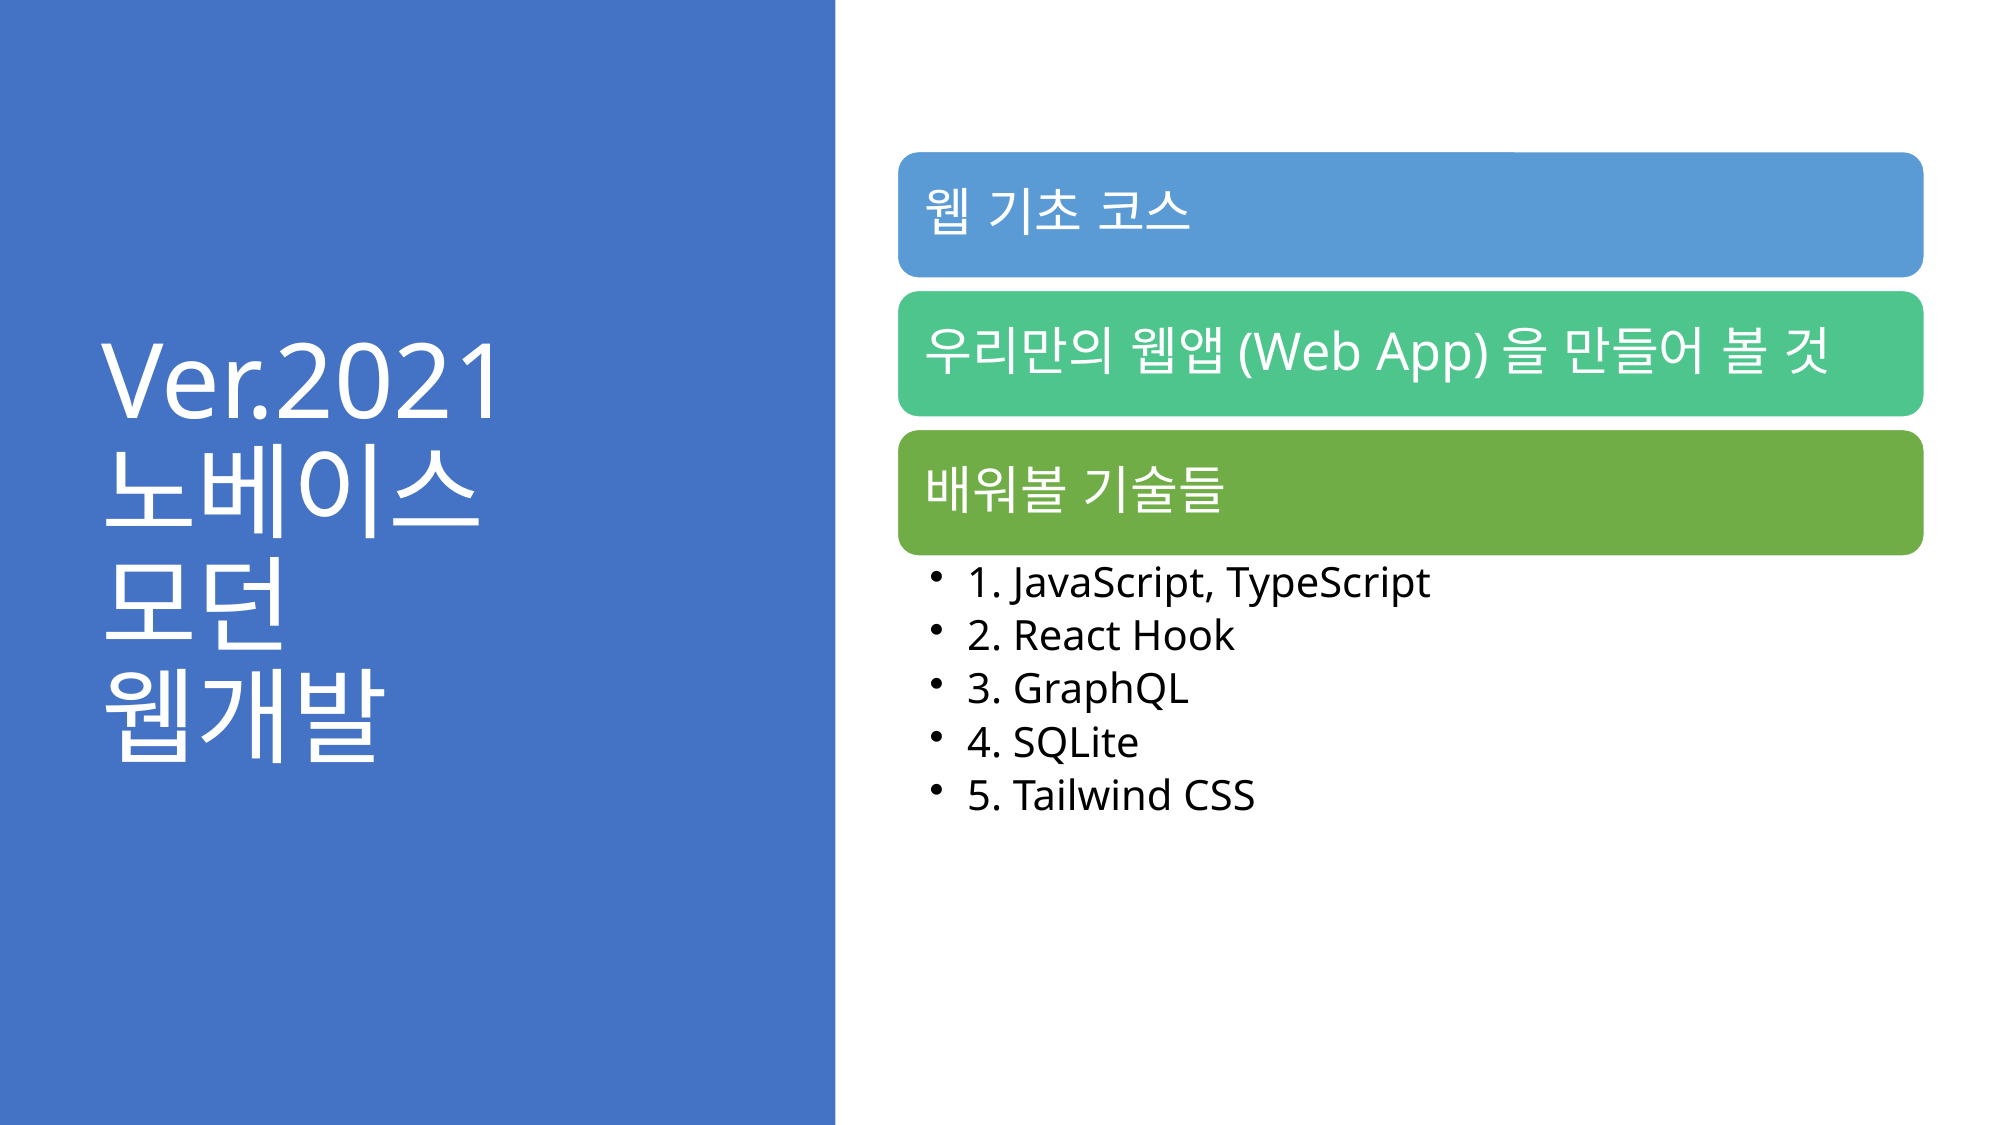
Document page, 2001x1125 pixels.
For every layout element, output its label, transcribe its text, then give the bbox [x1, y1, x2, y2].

title Ver.2021 노베이스 모던 웹개발 [86, 101, 711, 1005]
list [897, 101, 1925, 1005]
text_box [0, 0, 836, 1125]
